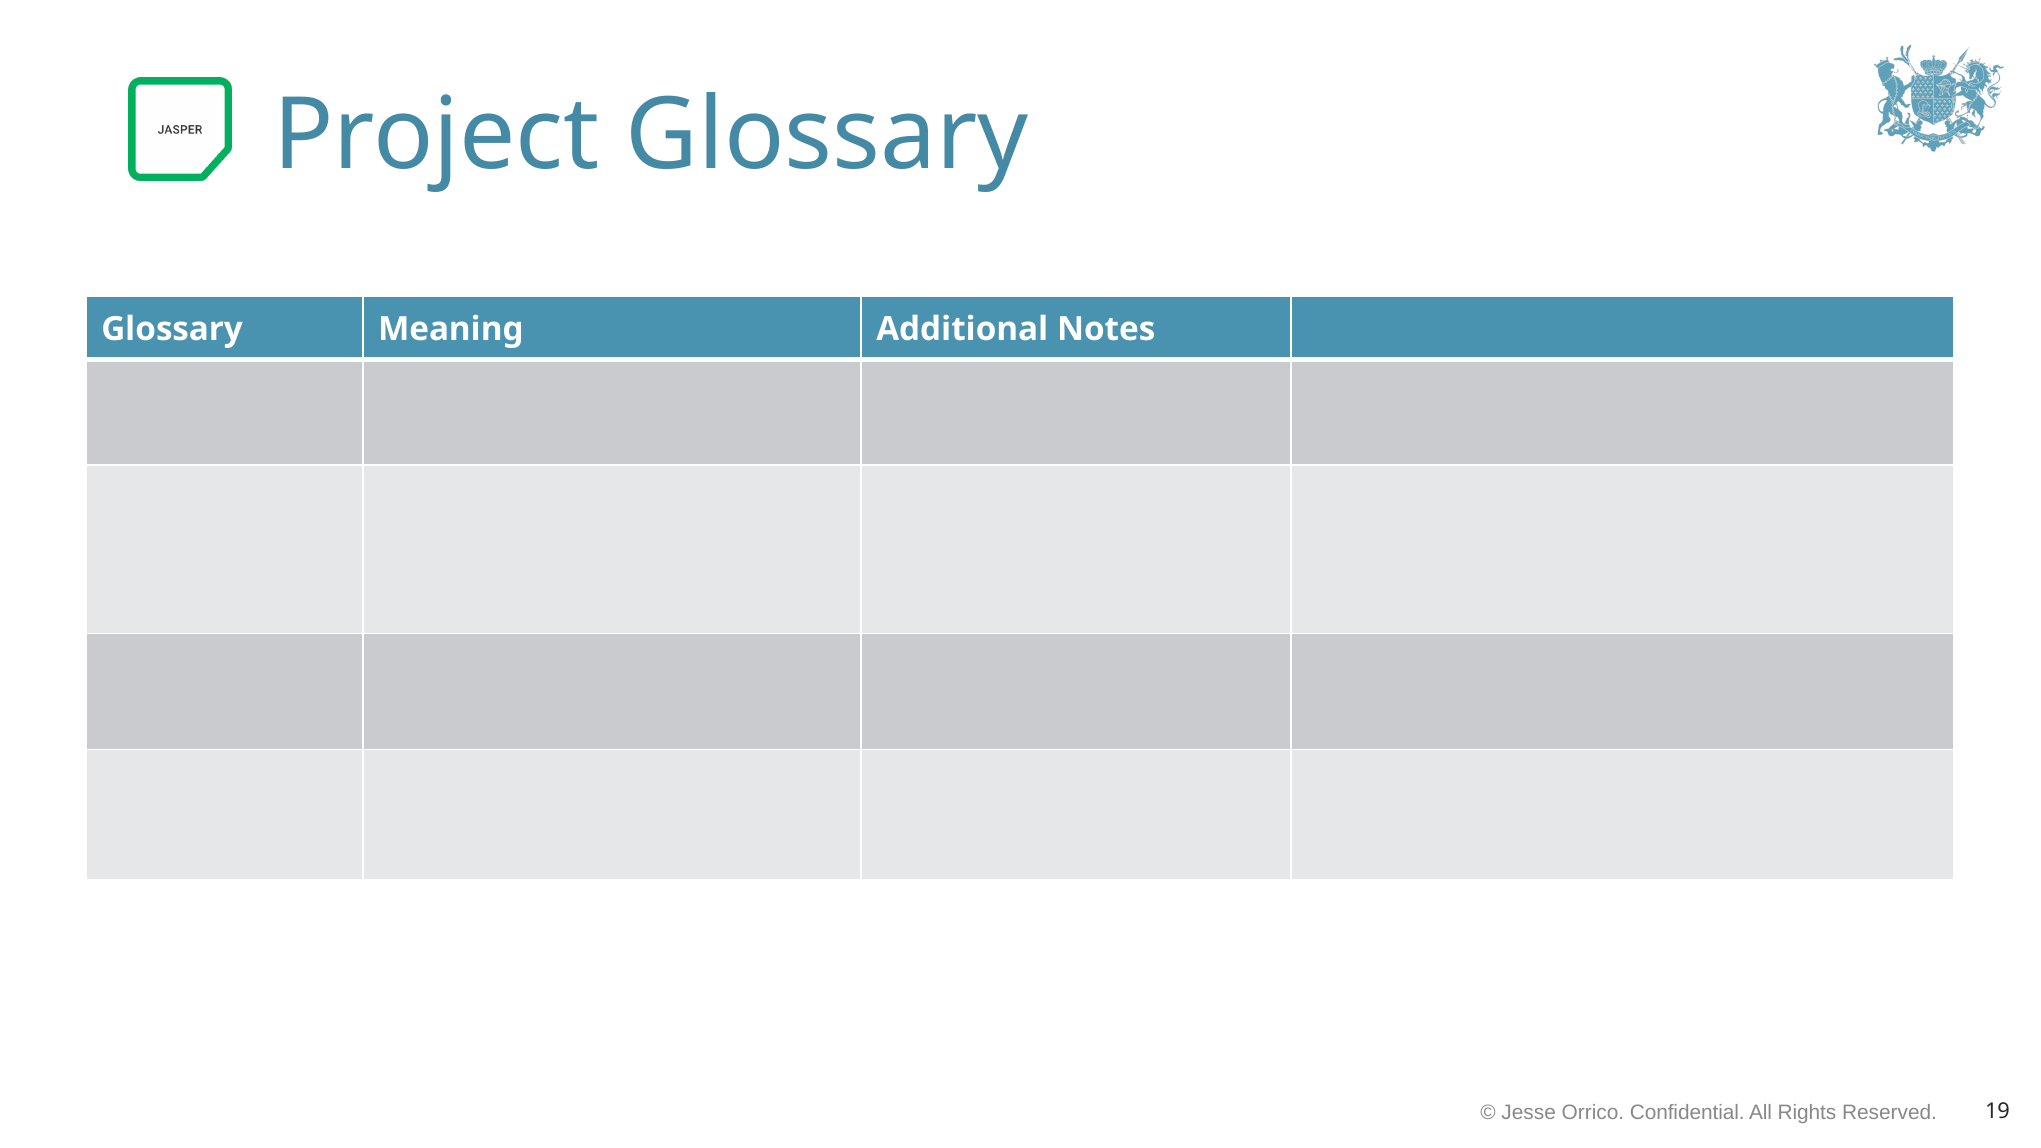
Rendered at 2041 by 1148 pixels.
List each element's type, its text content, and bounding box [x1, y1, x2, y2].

footer © Jesse Orrico. Confidential. All Rights Reserved. [1282, 1081, 1958, 1142]
table_cell [87, 750, 362, 879]
table_cell [364, 466, 860, 633]
table_cell [1292, 466, 1953, 633]
table_header Glossary [87, 297, 362, 357]
table_cell [87, 634, 362, 749]
picture [1868, 27, 2010, 169]
table_cell [862, 362, 1290, 464]
table_cell [1292, 634, 1953, 749]
table_header Meaning [364, 297, 860, 357]
table_cell [364, 362, 860, 464]
table_cell [862, 634, 1290, 749]
table_cell [364, 750, 860, 879]
text_box Project Glossary [257, 53, 1883, 204]
table_cell [862, 750, 1290, 879]
table_cell [862, 466, 1290, 633]
table_cell [87, 362, 362, 464]
table_cell [1292, 750, 1953, 879]
table_header [1292, 297, 1953, 357]
table_cell [1292, 362, 1953, 464]
picture [128, 76, 232, 181]
table_cell [87, 466, 362, 633]
table_header Additional Notes [862, 297, 1290, 357]
table_cell [364, 634, 860, 749]
slide_number ‹#› [1958, 1081, 2025, 1142]
